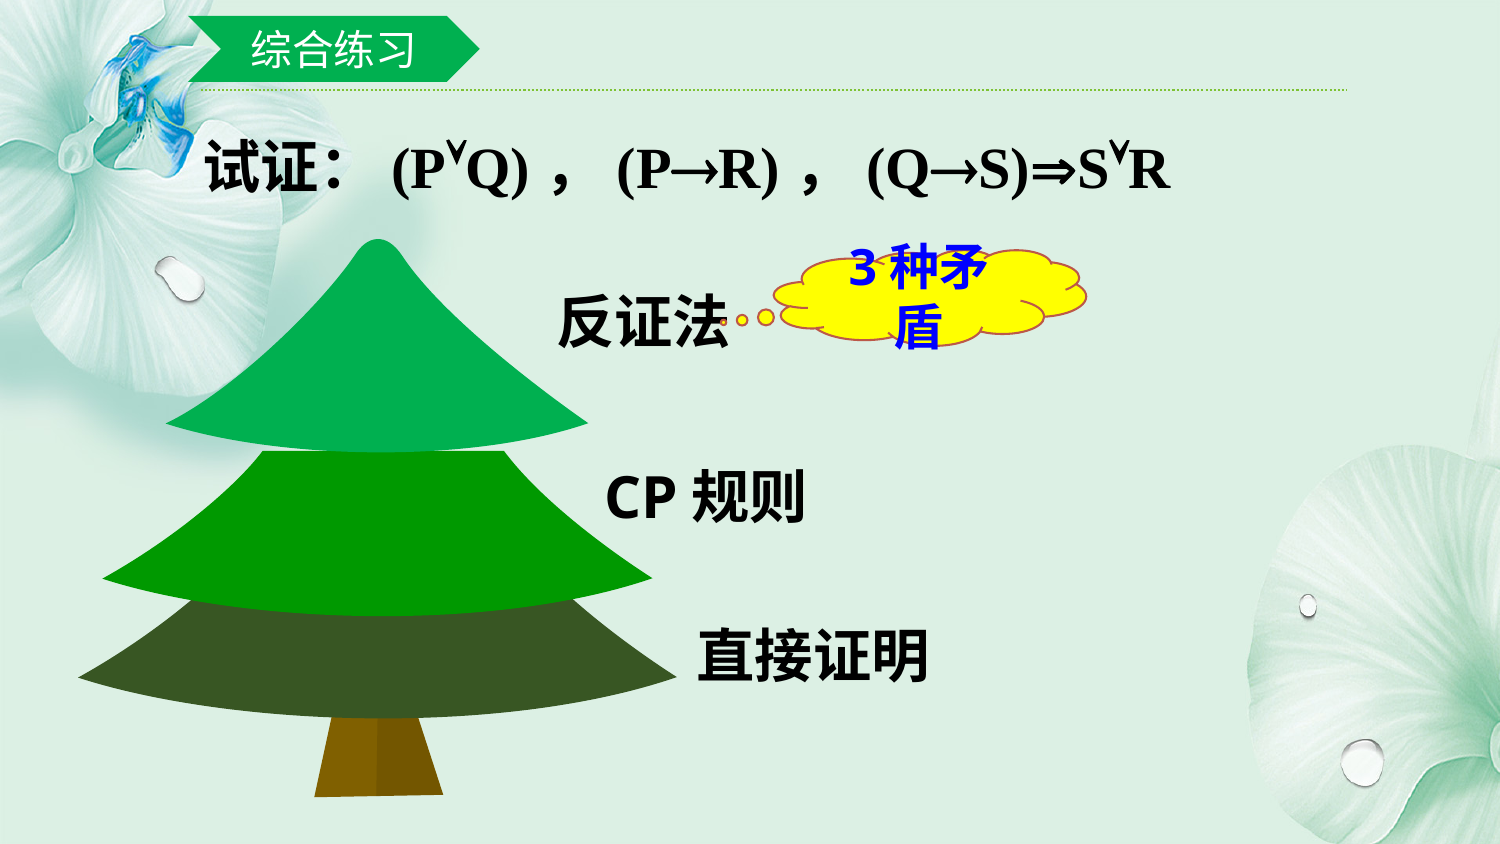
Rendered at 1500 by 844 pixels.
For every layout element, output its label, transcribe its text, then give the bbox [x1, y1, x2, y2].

picture [0, 0, 1500, 844]
text_box 3种矛盾 [756, 308, 775, 327]
text_box 试证：(PQ)，(PR)，(QS)SR [187, 122, 1376, 208]
text_box 3种矛盾 [772, 249, 1088, 347]
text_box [102, 450, 818, 617]
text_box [77, 538, 947, 796]
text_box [165, 238, 748, 453]
text_box 综合练习 [187, 15, 480, 82]
